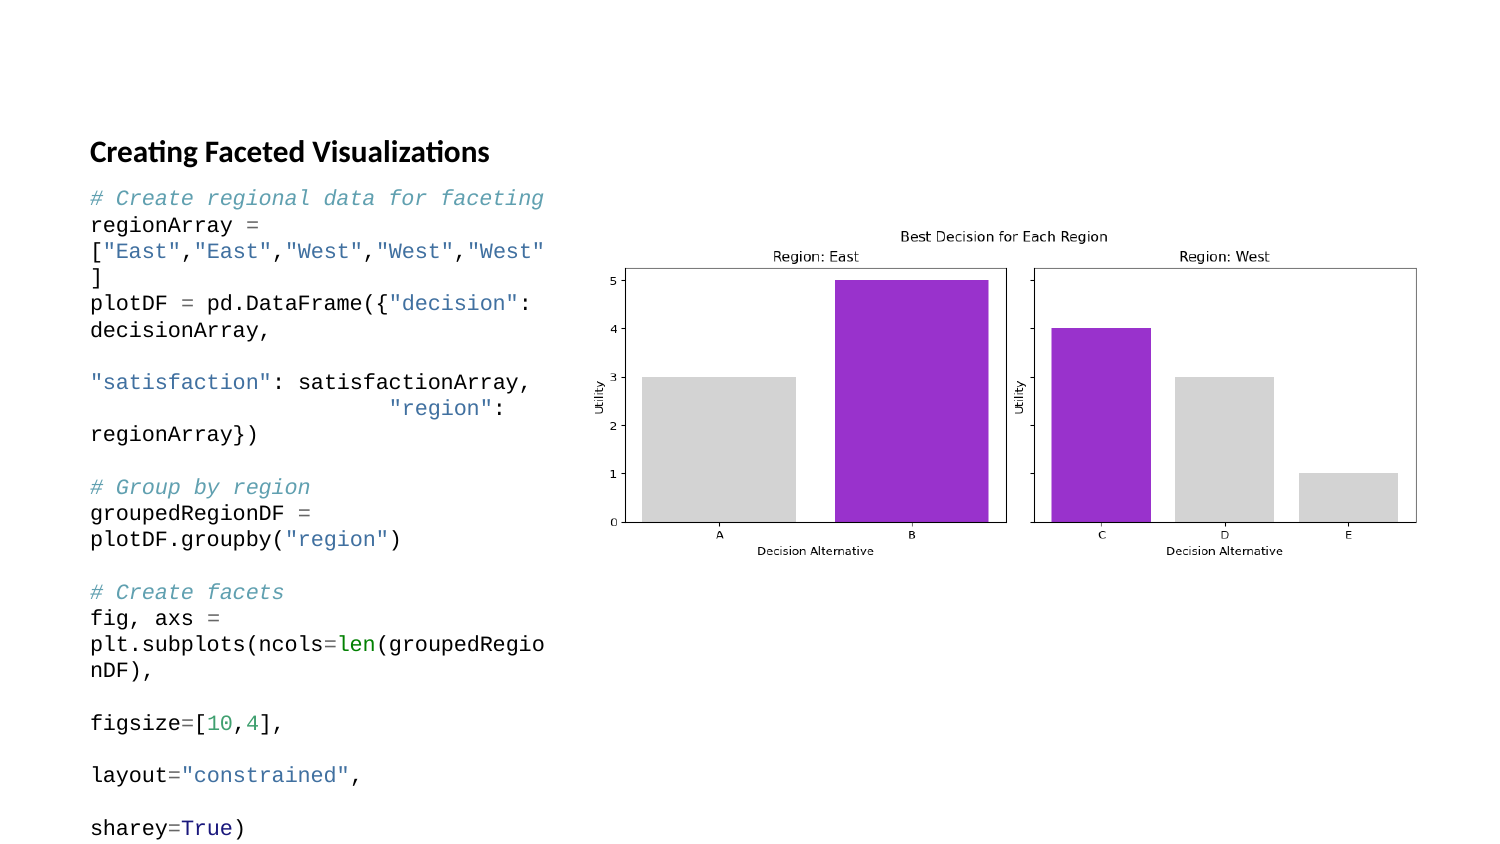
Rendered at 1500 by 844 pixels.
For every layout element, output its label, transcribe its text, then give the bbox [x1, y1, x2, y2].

list # Create regional data for faceting regionArray = ["East","East","West","West","West"] plotDF = pd.DataFrame({"decision": decisionArray, "satisfaction": satisfactionArray, "region": regionArray}) # Group by region groupedRegionDF = plotDF.groupby("region") # Create facets fig, axs = plt.subplots(ncols=len(groupedRegionDF), figsize=[10,4], layout="constrained", sharey=True) # Create each facet for idx, (region, groupDF) in enumerate(groupedRegionDF): bestUtility = max(groupDF.satisfaction) colorArray = ["darkorchid" if utilityVal == bestUtility else "lightgrey" for utilityVal in groupDF.satisfaction] axs[idx].bar(x=groupDF.decision, height=groupDF.satisfaction, color=colorArray) axs[idx].set_xlabel("Decision Alternative") axs[idx].set_ylabel("Utility") axs[idx].set_title(f"Region: {region}") fig.suptitle("Best Decision for Each Region") plt.show() [75, 176, 569, 754]
title Creating Faceted Visualizations [75, 33, 569, 176]
picture [585, 222, 1424, 565]
